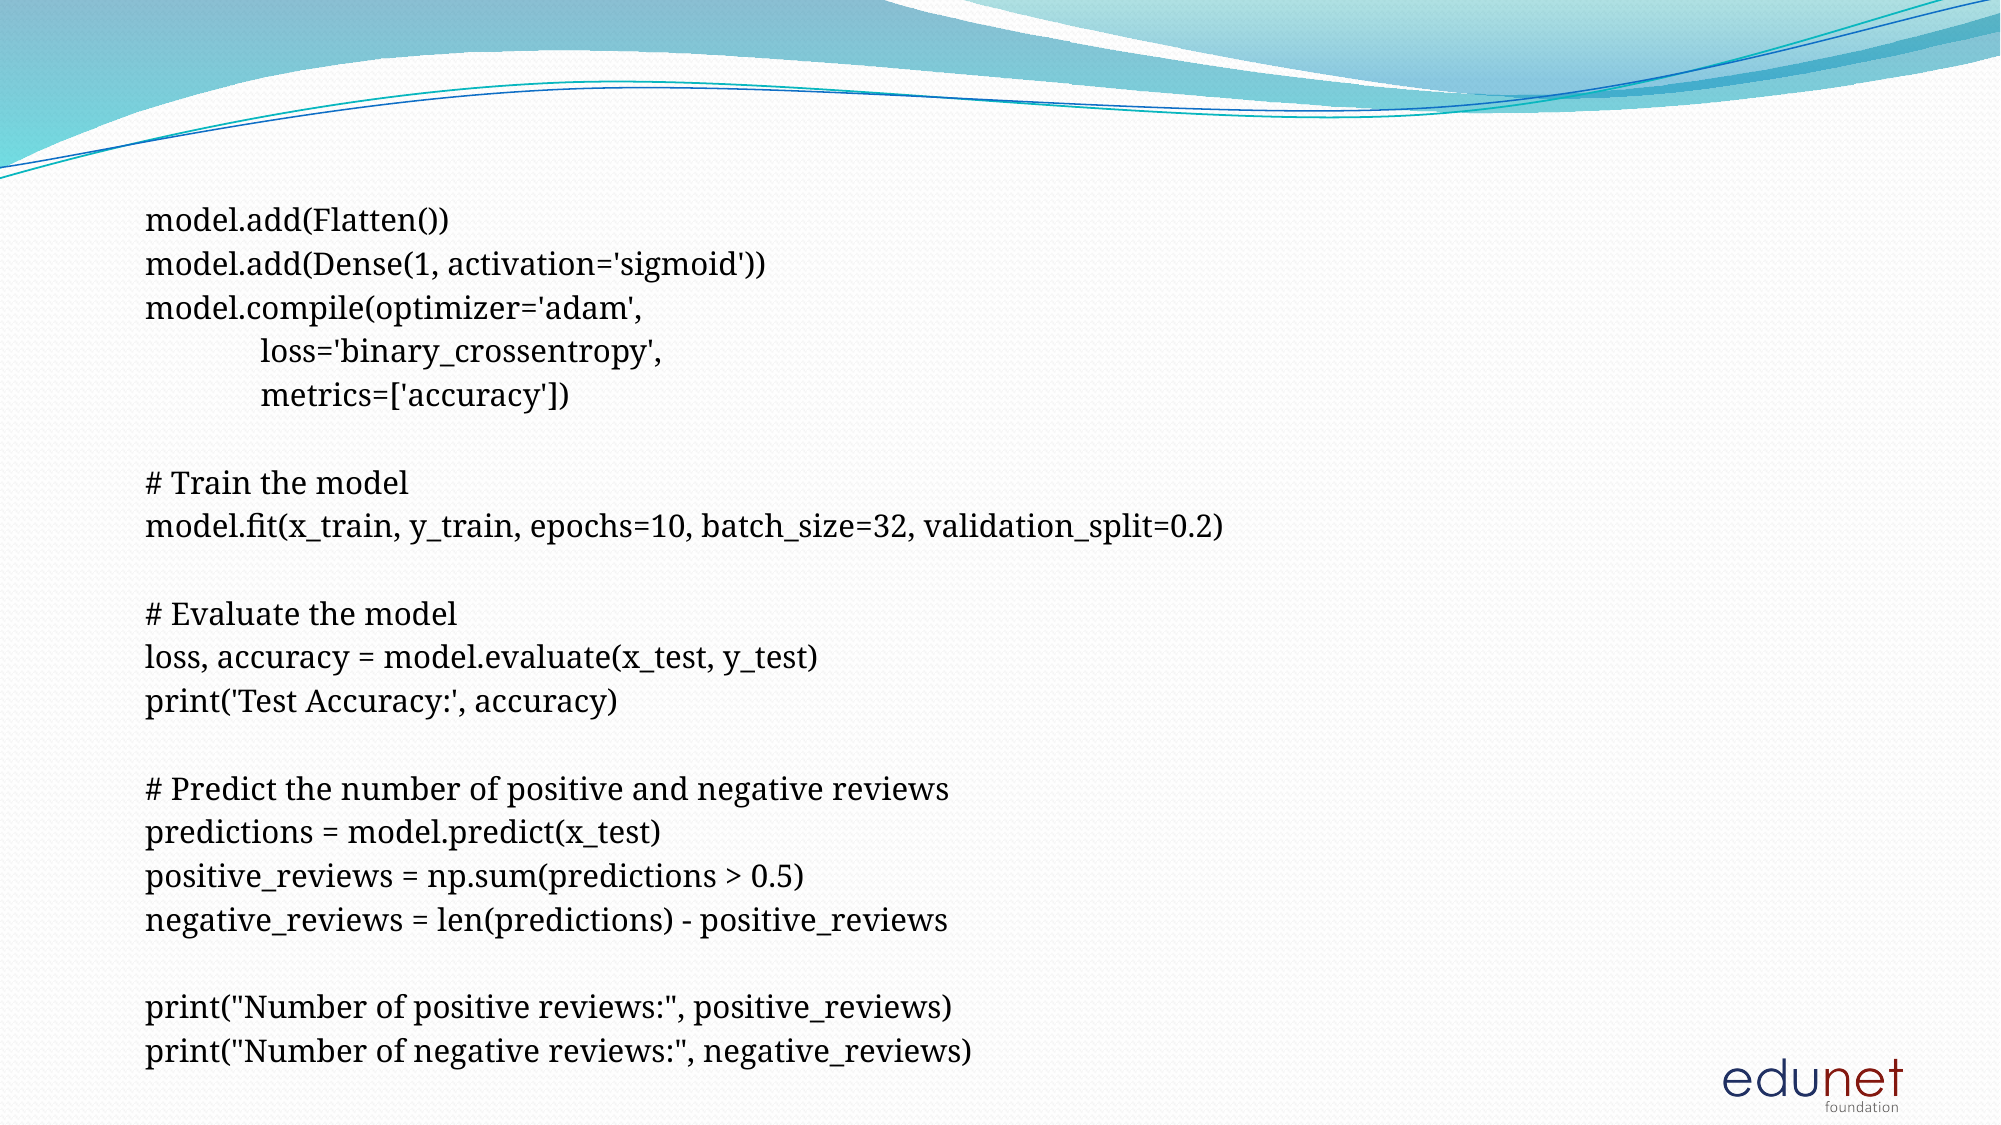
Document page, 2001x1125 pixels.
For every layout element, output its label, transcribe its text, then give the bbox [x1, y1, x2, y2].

list model.add(Flatten()) model.add(Dense(1, activation='sigmoid')) model.compile(optimizer='adam', loss='binary_crossentropy', metrics=['accuracy']) # Train the model model.fit(x_train, y_train, epochs=10, batch_size=32, validation_split=0.2) # Evaluate the model loss, accuracy = model.evaluate(x_test, y_test) print('Test Accuracy:', accuracy) # Predict the number of positive and negative reviews predictions = model.predict(x_test) positive_reviews = np.sum(predictions > 0.5) negative_reviews = len(predictions) - positive_reviews print("Number of positive reviews:", positive_reviews) print("Number of negative reviews:", negative_reviews) [130, 193, 1931, 914]
picture [1719, 1056, 1905, 1116]
